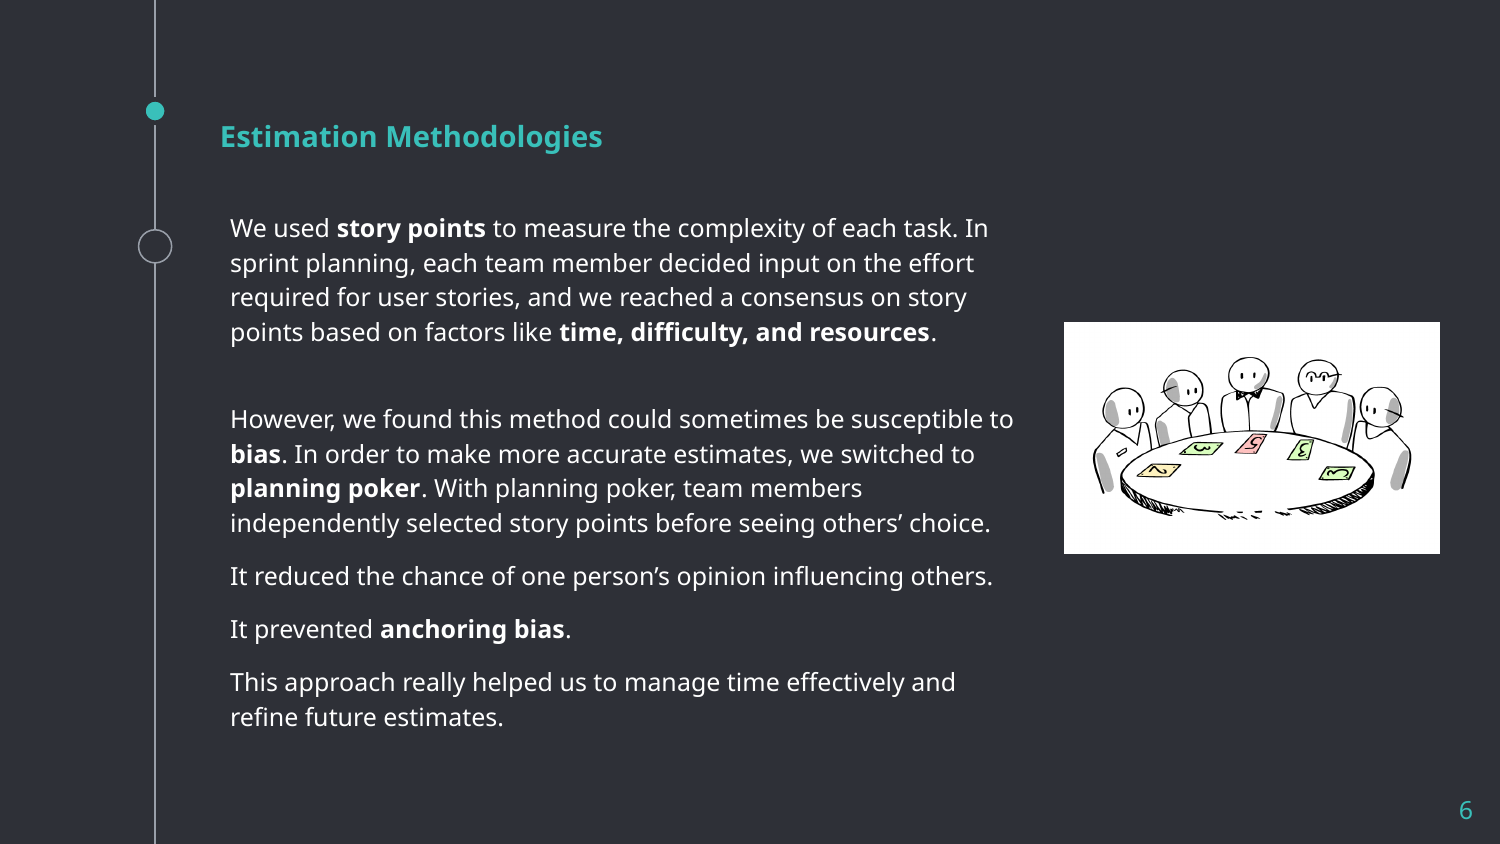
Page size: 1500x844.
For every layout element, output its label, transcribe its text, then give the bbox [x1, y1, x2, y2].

picture [1064, 322, 1440, 555]
slide_number 6 [1428, 779, 1489, 844]
title Estimation Methodologies [204, 111, 1330, 169]
list We used story points to measure the complexity of each task. In sprint planning, each team member decided input on the effort required for user stories, and we reached a consensus on story points based on factors like time, difficulty, and resources. However, we found this method could sometimes be susceptible to bias. In order to make more accurate estimates, we switched to planning poker. With planning poker, team members independently selected story points before seeing others’ choice. It reduced the chance of one person’s opinion influencing others. It prevented anchoring bias. This approach really helped us to manage time effectively and refine future estimates. [215, 193, 1046, 780]
